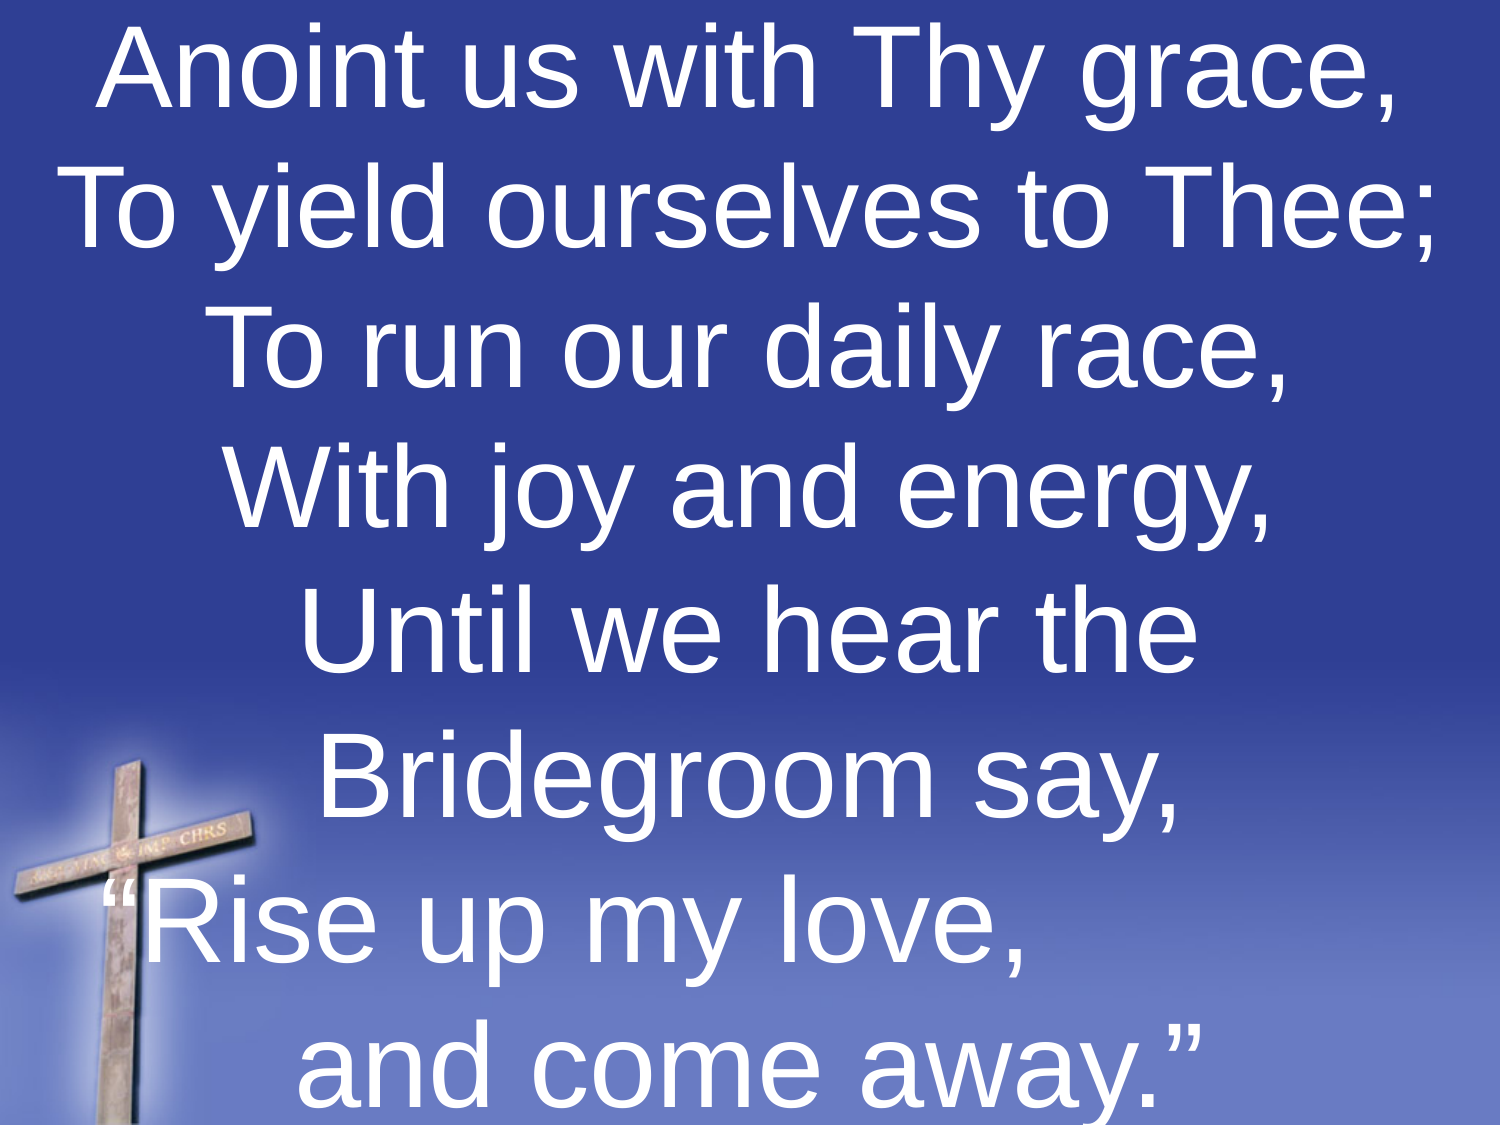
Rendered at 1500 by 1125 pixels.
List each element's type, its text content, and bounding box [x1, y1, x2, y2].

list Anoint us with Thy grace, To yield ourselves to Thee; To run our daily race, With joy and energy, Until we hear the Bridegroom say, “Rise up my love, and come away.” [0, 0, 1500, 1125]
